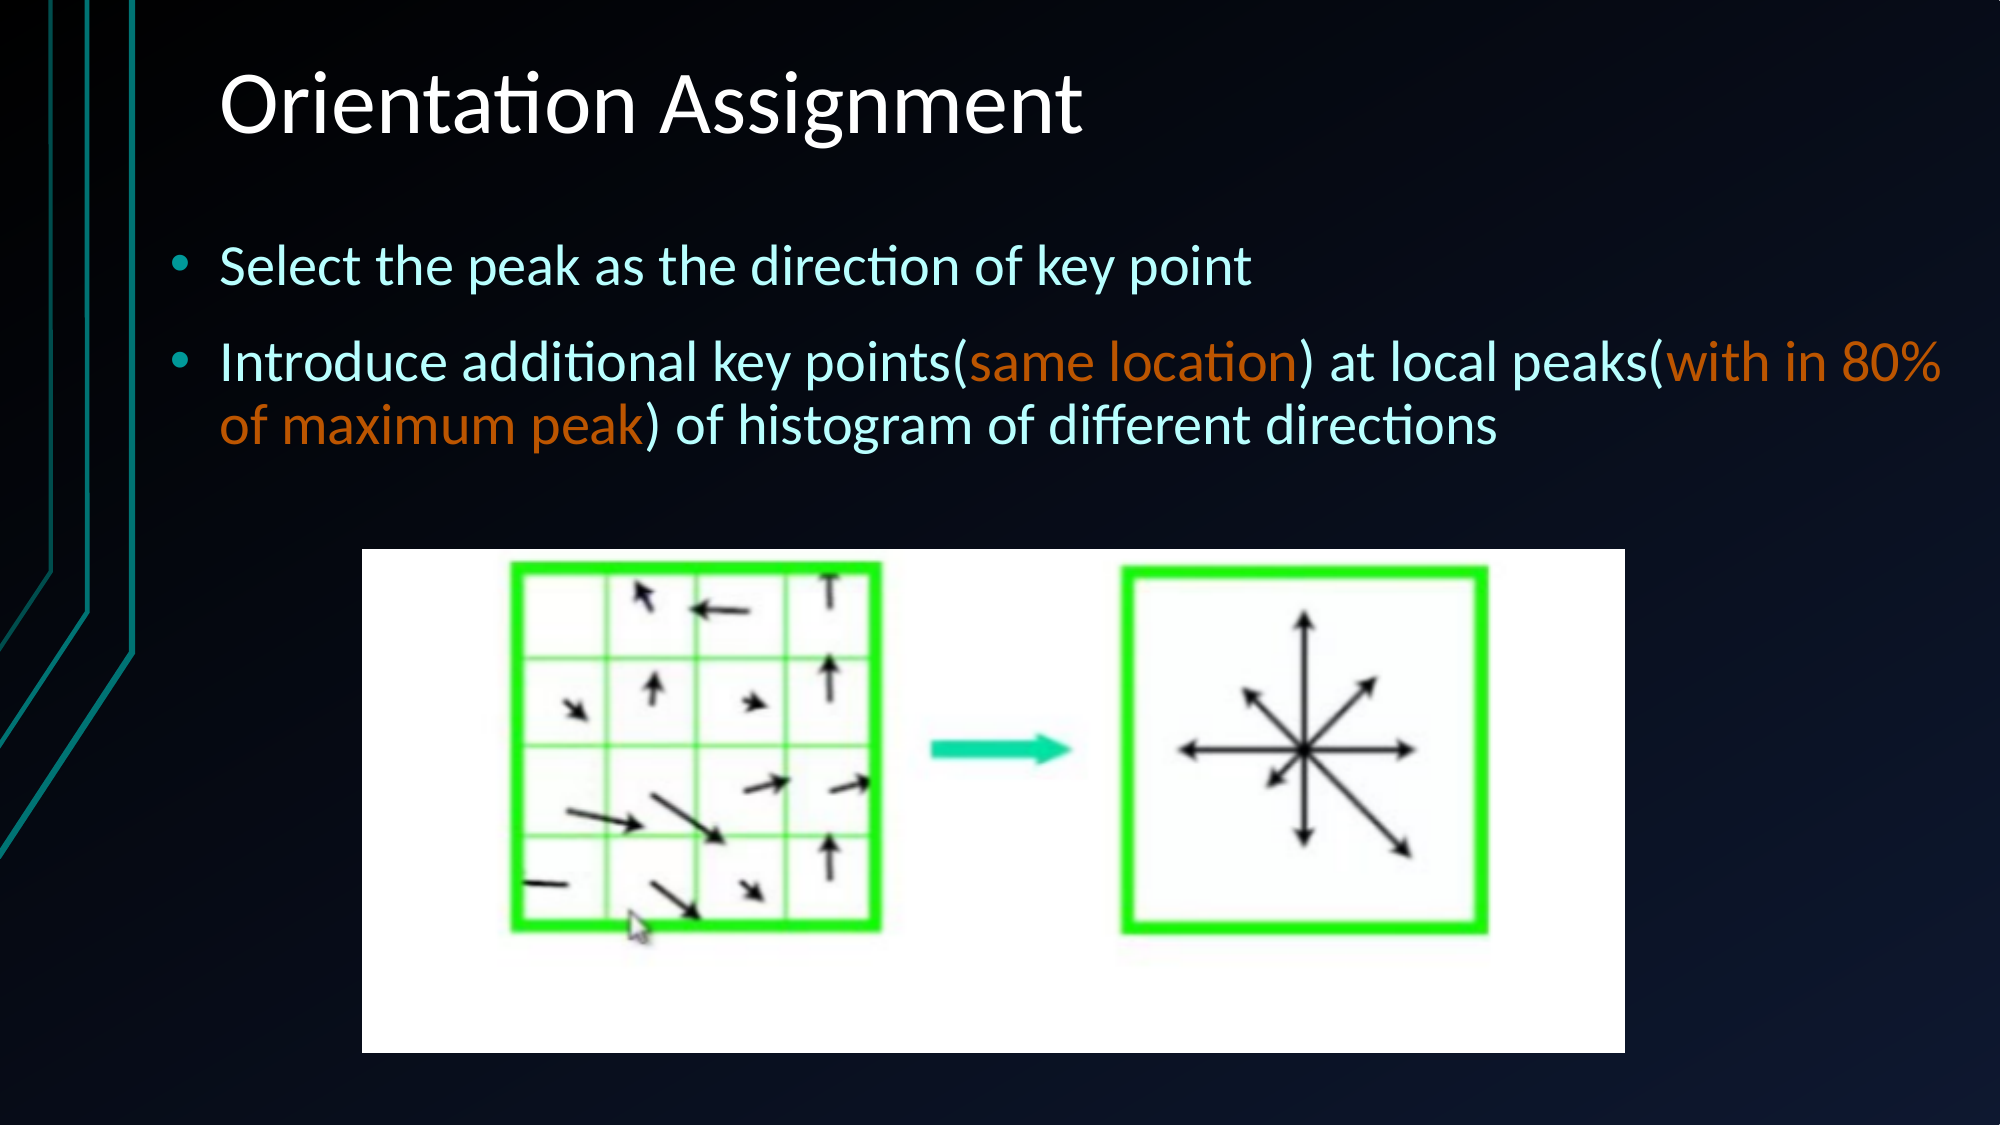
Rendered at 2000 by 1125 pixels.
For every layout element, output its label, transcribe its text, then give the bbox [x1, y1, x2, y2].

picture [361, 549, 1625, 1053]
list Select the peak as the direction of key point Introduce additional key points(same location) at local peaks(with in 80% of maximum peak) of histogram of different directions [149, 224, 2000, 488]
title Orientation Assignment [199, 45, 1900, 163]
